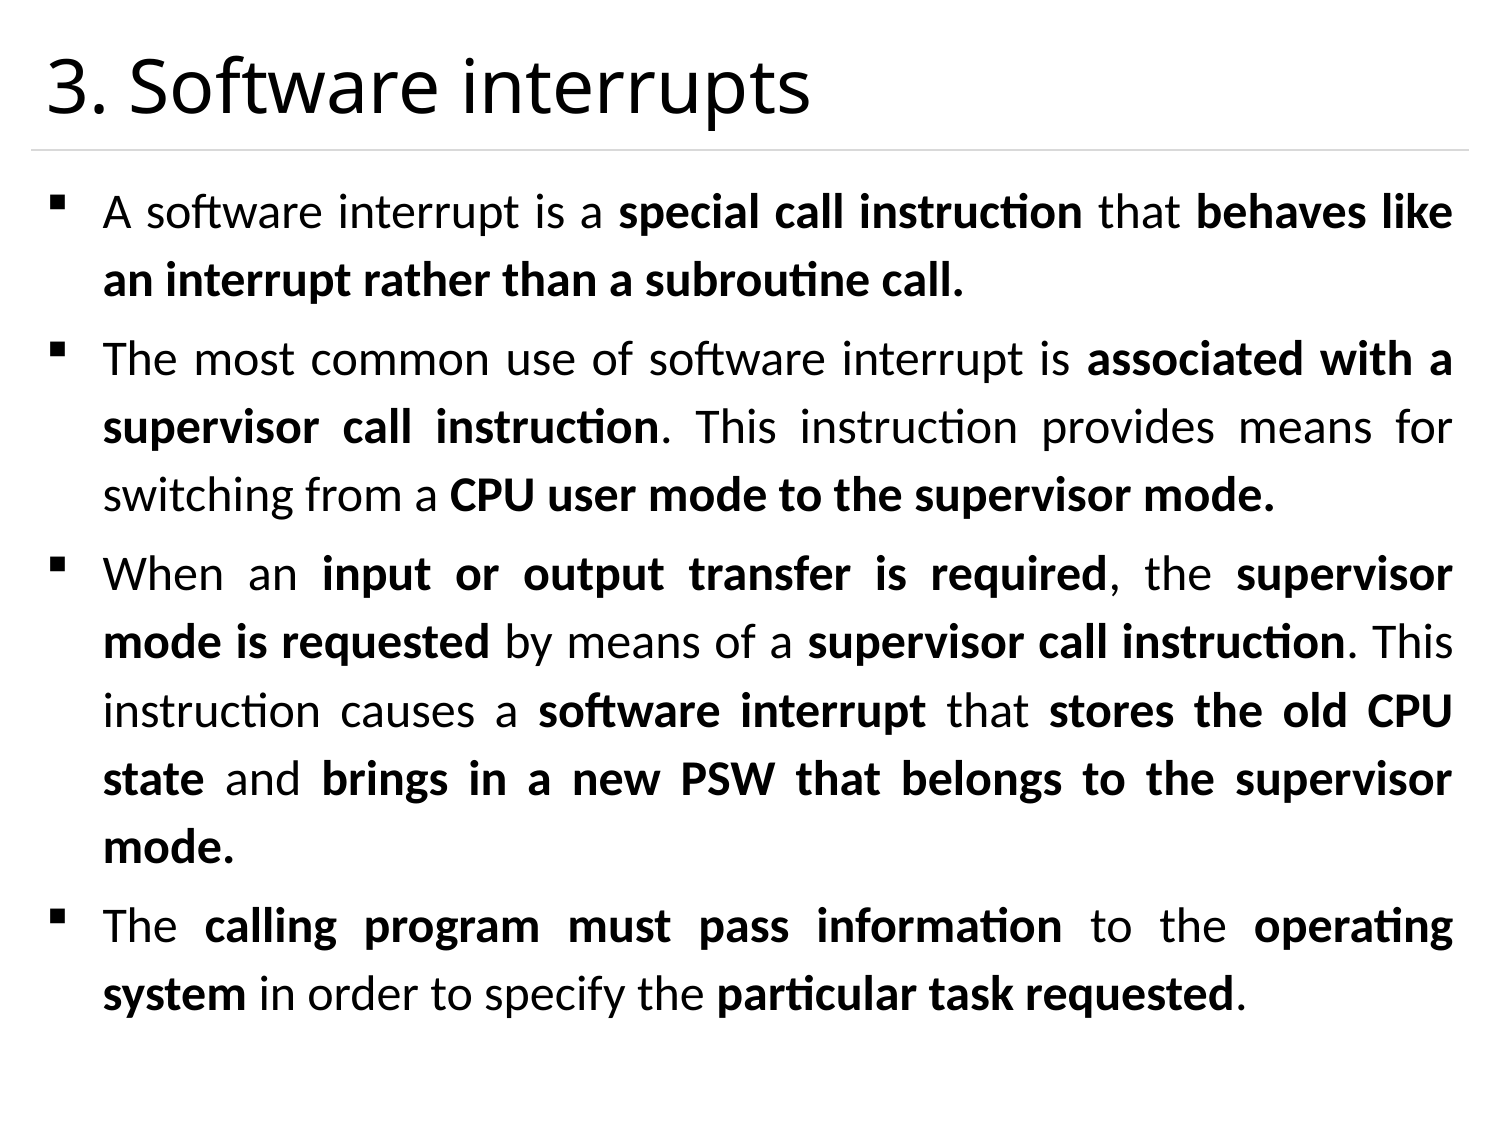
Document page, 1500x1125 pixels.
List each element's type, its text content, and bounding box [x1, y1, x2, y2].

list A software interrupt is a special call instruction that behaves like an interrupt rather than a subroutine call. The most common use of software interrupt is associated with a supervisor call instruction. This instruction provides means for switching from a CPU user mode to the supervisor mode. When an input or output transfer is required, the supervisor mode is requested by means of a supervisor call instruction. This instruction causes a software interrupt that stores the old CPU state and brings in a new PSW that belongs to the supervisor mode. The calling program must pass information to the operating system in order to specify the particular task requested. [31, 162, 1469, 1038]
title 3. Software interrupts [31, 17, 1469, 150]
